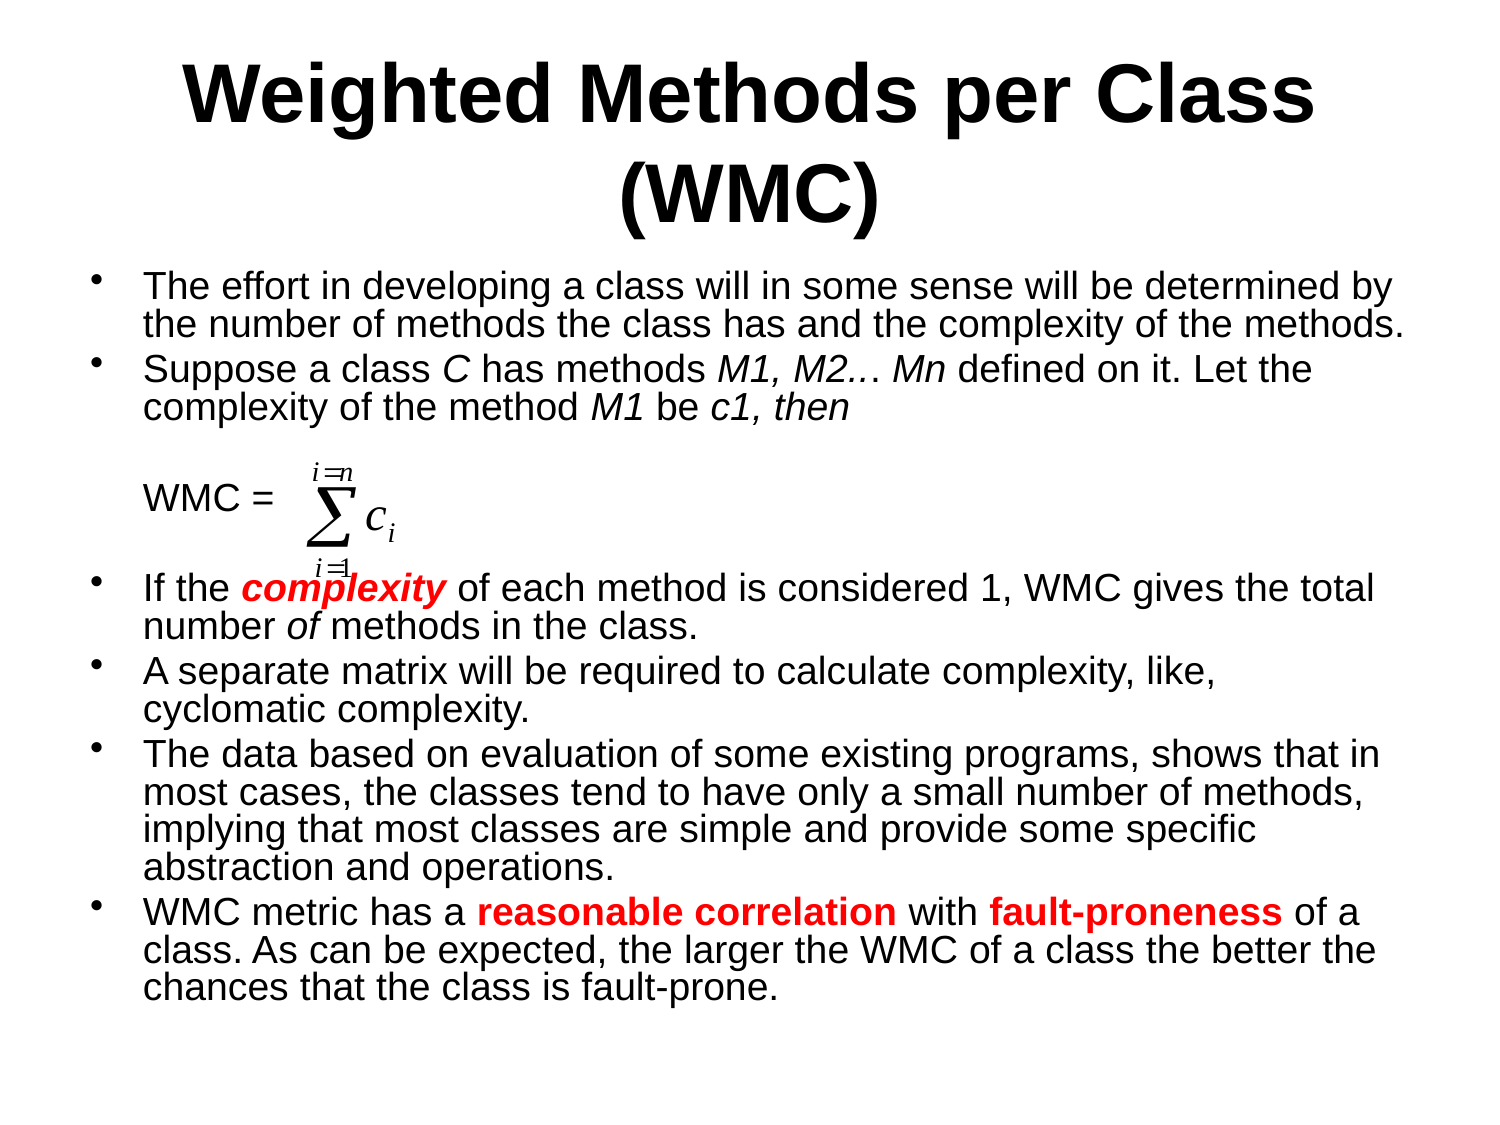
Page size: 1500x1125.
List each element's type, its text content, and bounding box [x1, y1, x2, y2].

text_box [299, 449, 411, 588]
list The effort in developing a class will in some sense will be determined by the number of methods the class has and the complexity of the methods. Suppose a class C has methods M1, M2... Mn defined on it. Let the complexity of the method M1 be c1, then WMC = If the complexity of each method is considered 1, WMC gives the total number of methods in the class. A separate matrix will be required to calculate complexity, like, cyclomatic complexity. The data based on evaluation of some existing programs, shows that in most cases, the classes tend to have only a small number of methods, implying that most classes are simple and provide some specific abstraction and operations. WMC metric has a reasonable correlation with fault-proneness of a class. As can be expected, the larger the WMC of a class the better the chances that the class is fault-prone. [75, 262, 1425, 1063]
title Weighted Methods per Class (WMC) [75, 45, 1425, 233]
